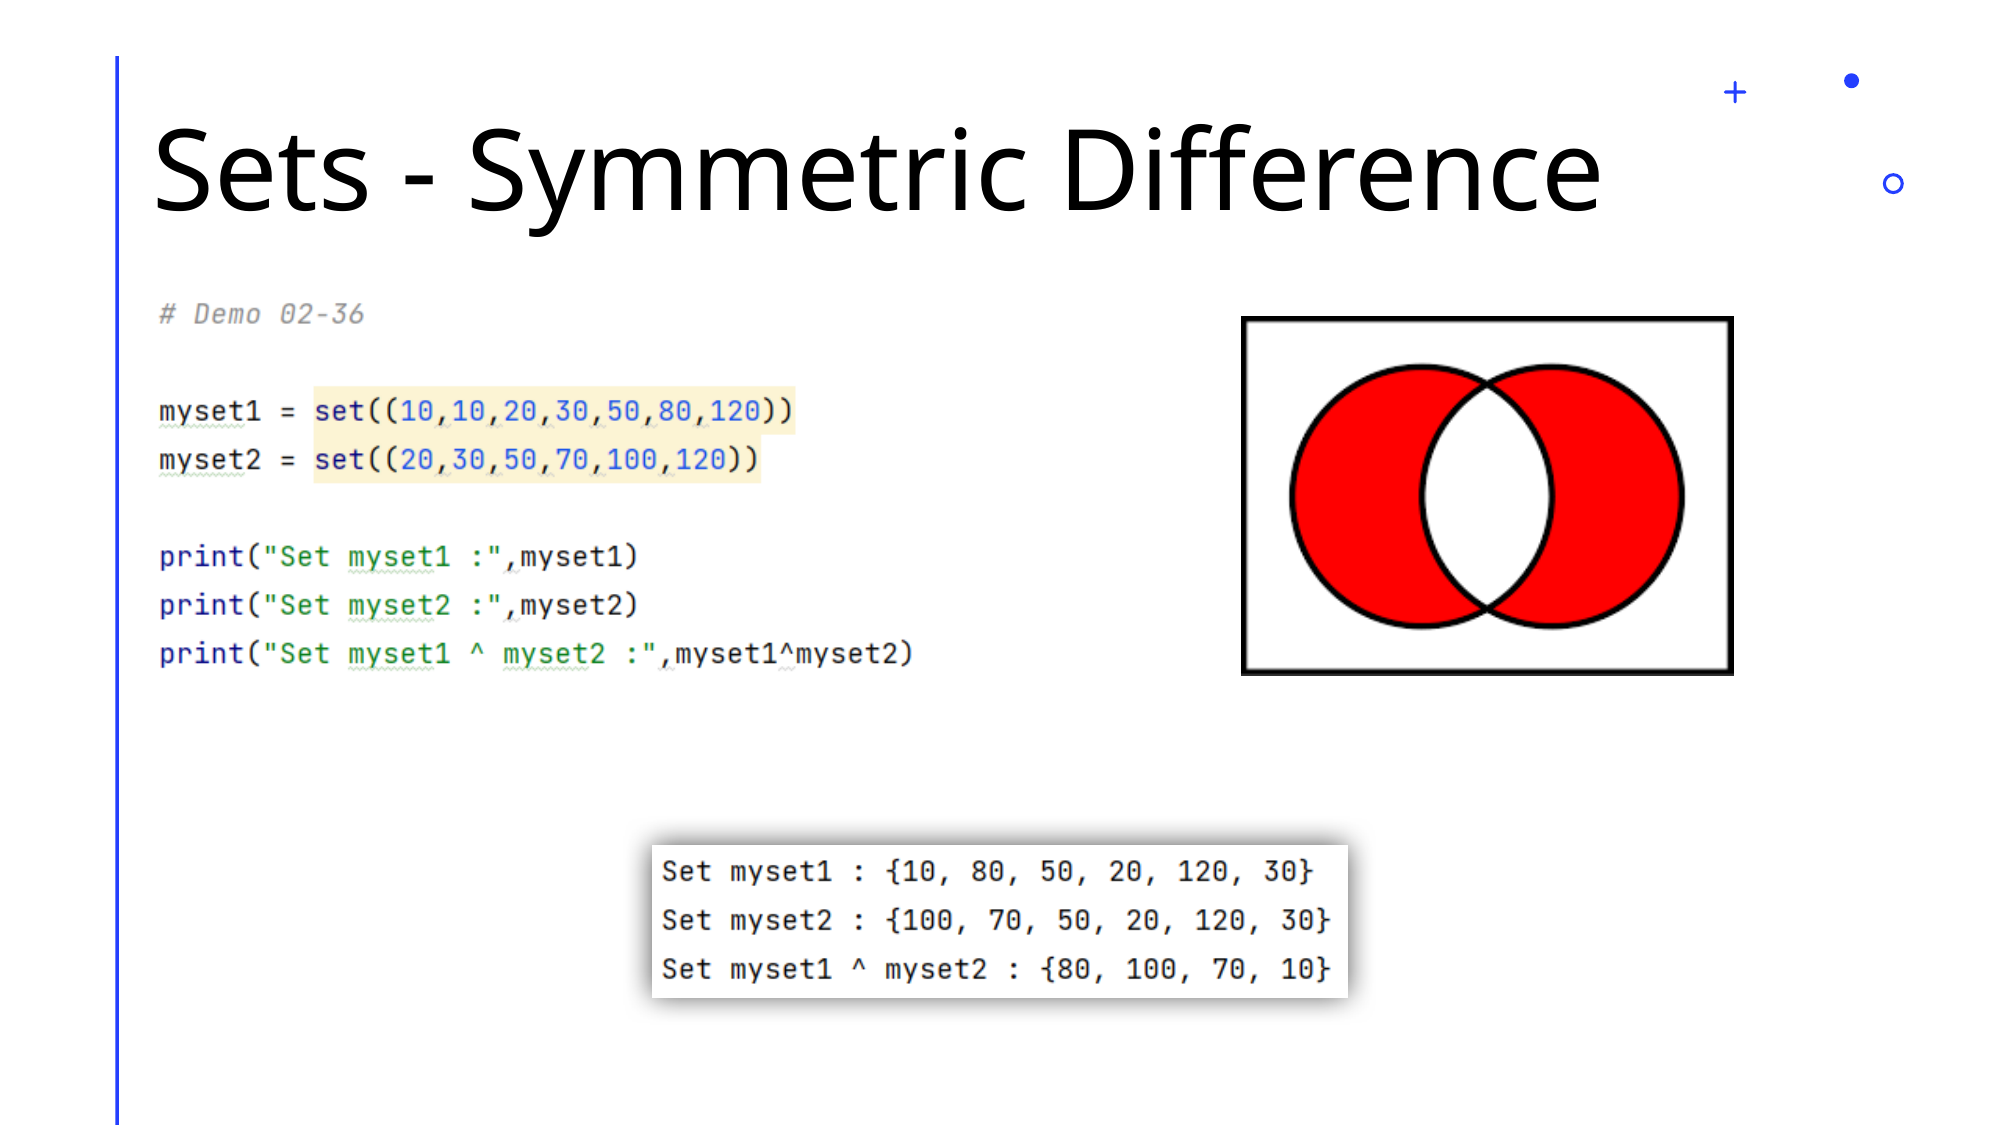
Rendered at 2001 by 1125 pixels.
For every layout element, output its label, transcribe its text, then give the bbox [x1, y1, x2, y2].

title Sets - Symmetric Difference [137, 59, 1863, 278]
picture [156, 291, 949, 701]
picture [1241, 316, 1734, 676]
picture [652, 845, 1348, 998]
